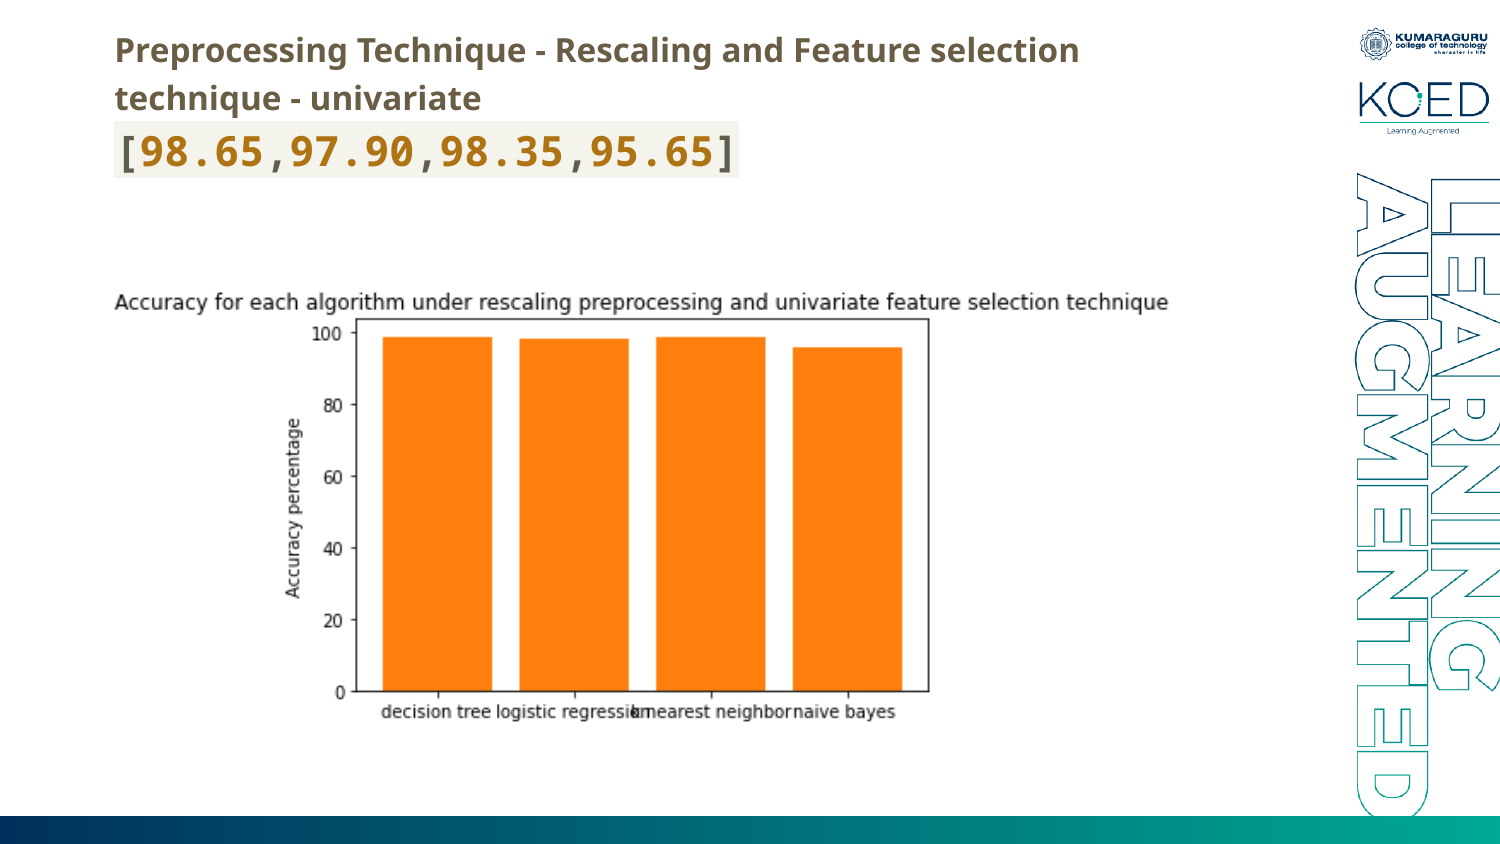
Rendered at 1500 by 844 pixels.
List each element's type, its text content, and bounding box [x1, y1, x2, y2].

picture [0, 0, 1500, 844]
title Preprocessing Technique - Rescaling and Feature selection technique - univariate [98.65,97.90,98.35,95.65] [103, 44, 1181, 208]
